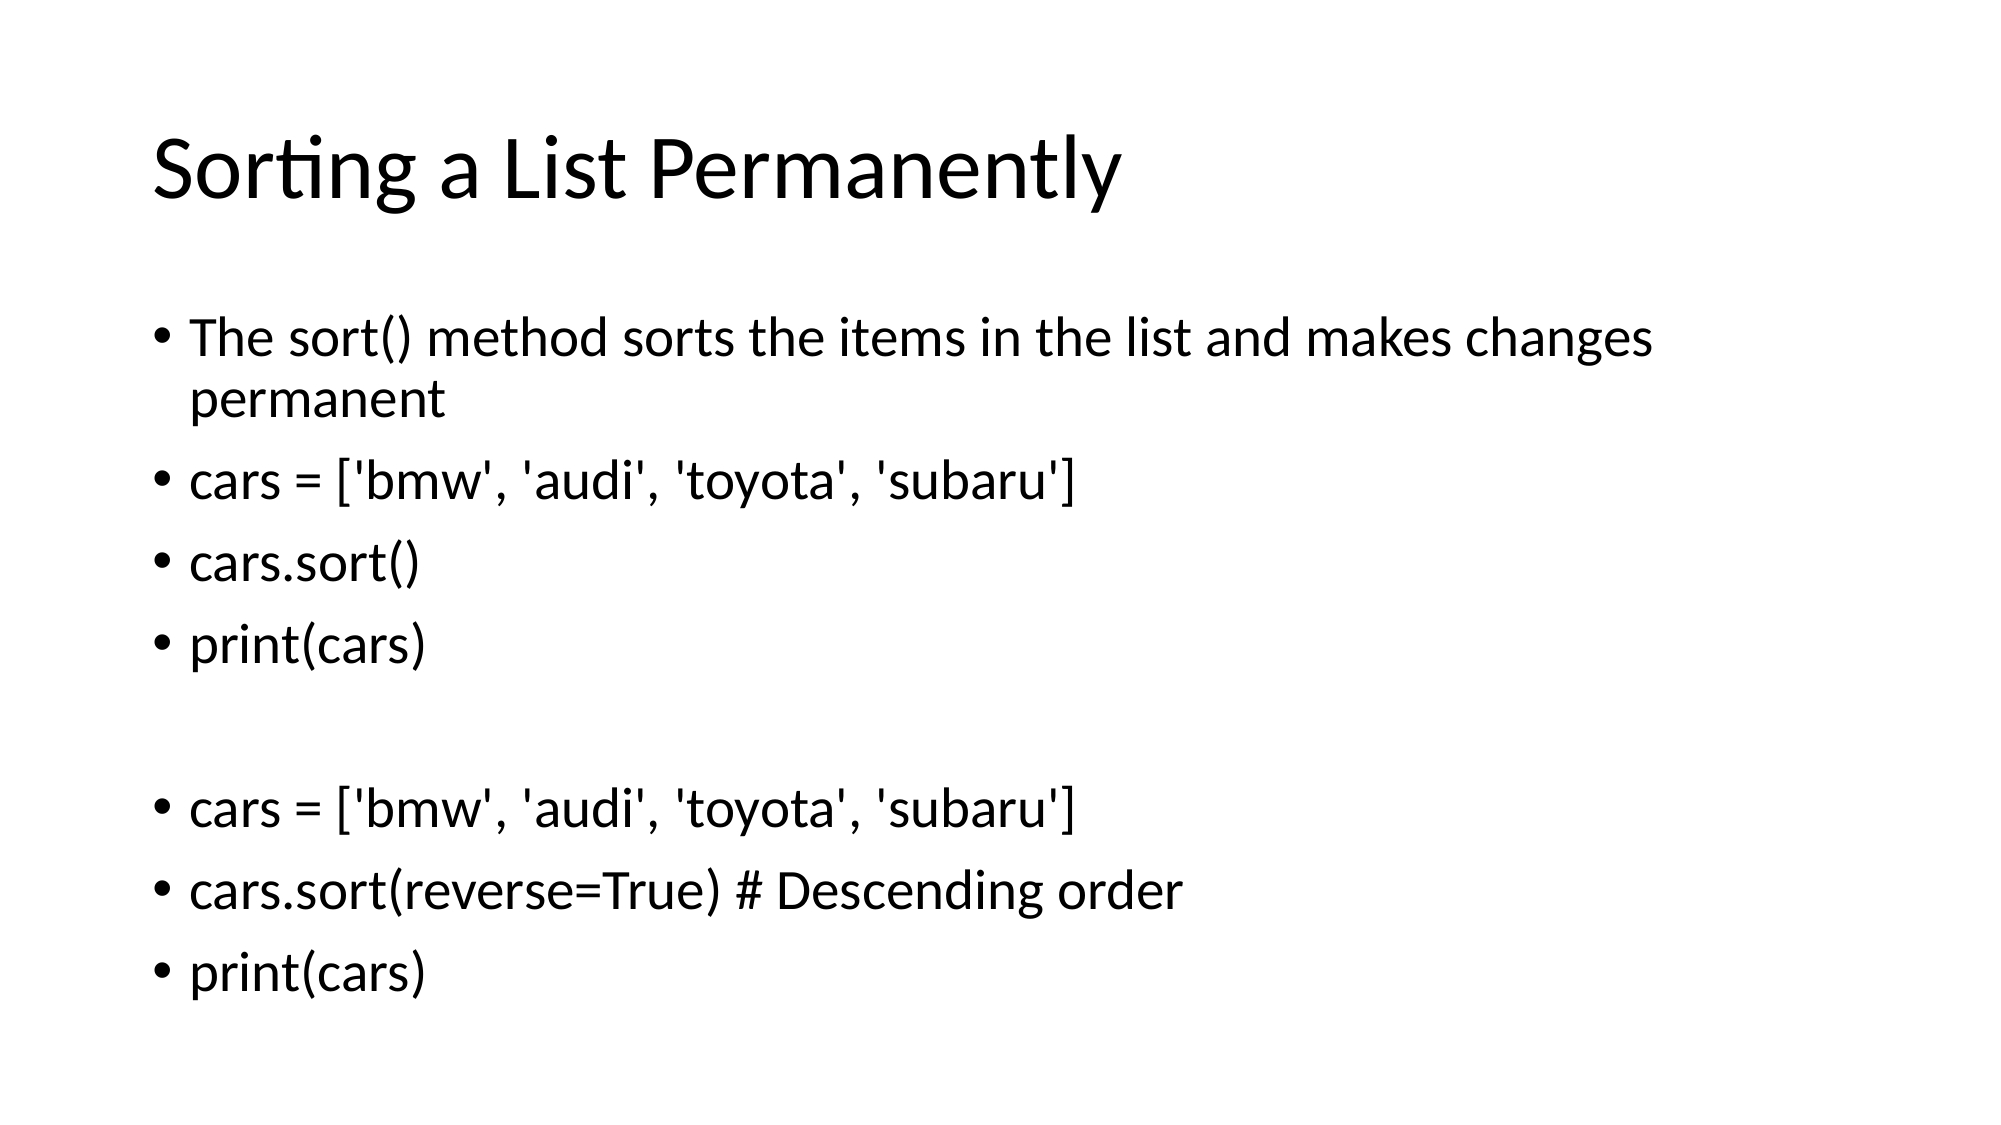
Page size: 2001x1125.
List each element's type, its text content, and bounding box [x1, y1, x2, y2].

title Sorting a List Permanently [137, 59, 1863, 278]
list The sort() method sorts the items in the list and makes changes permanent cars = ['bmw', 'audi', 'toyota', 'subaru'] cars.sort() print(cars) cars = ['bmw', 'audi', 'toyota', 'subaru'] cars.sort(reverse=True) # Descending order print(cars) [137, 299, 1863, 1014]
